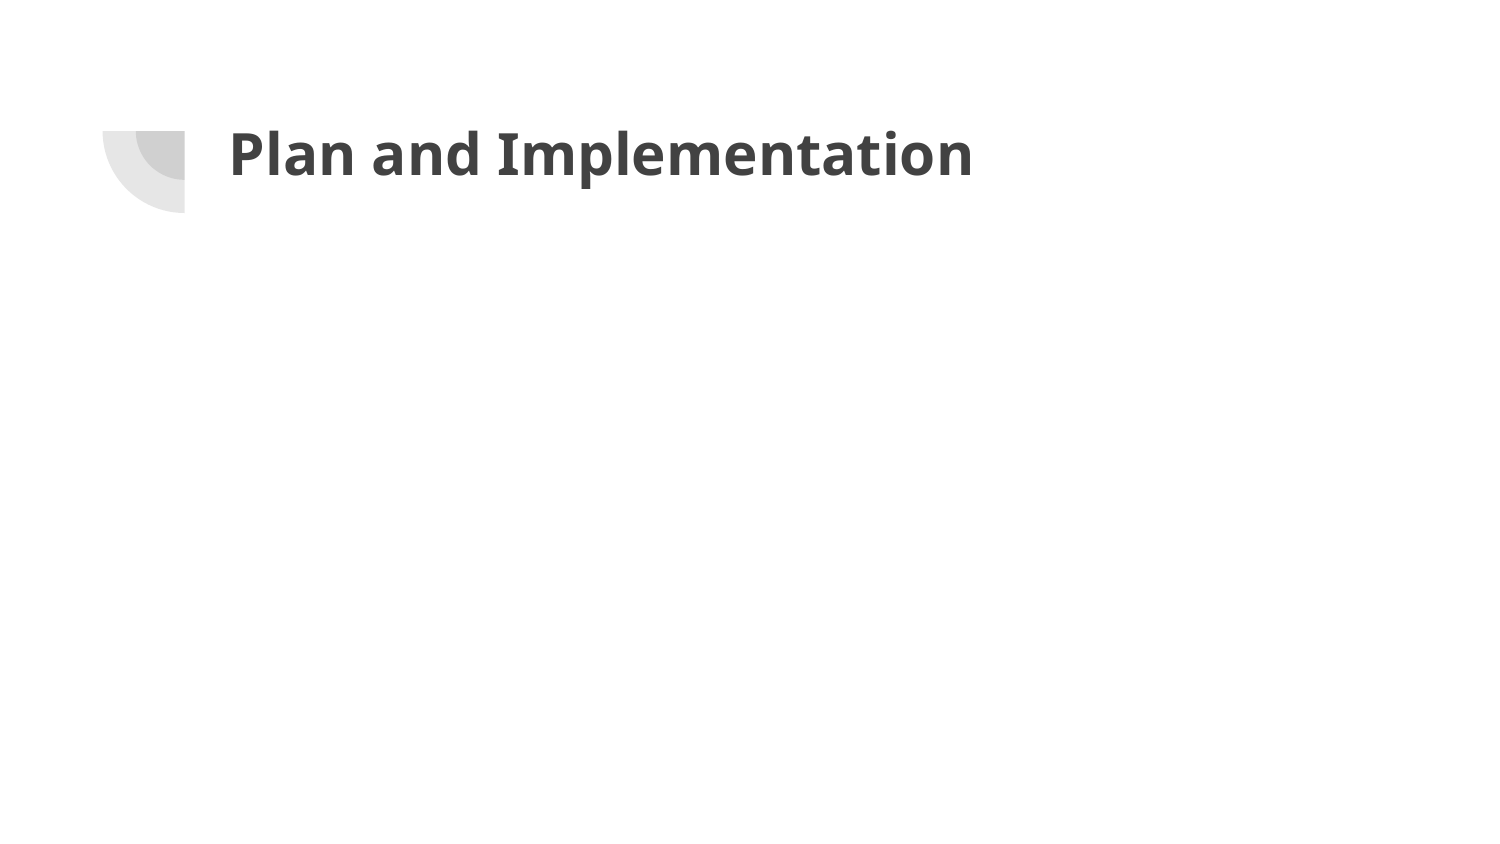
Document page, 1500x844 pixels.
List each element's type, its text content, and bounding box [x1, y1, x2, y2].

title Plan and Implementation [213, 98, 1368, 263]
